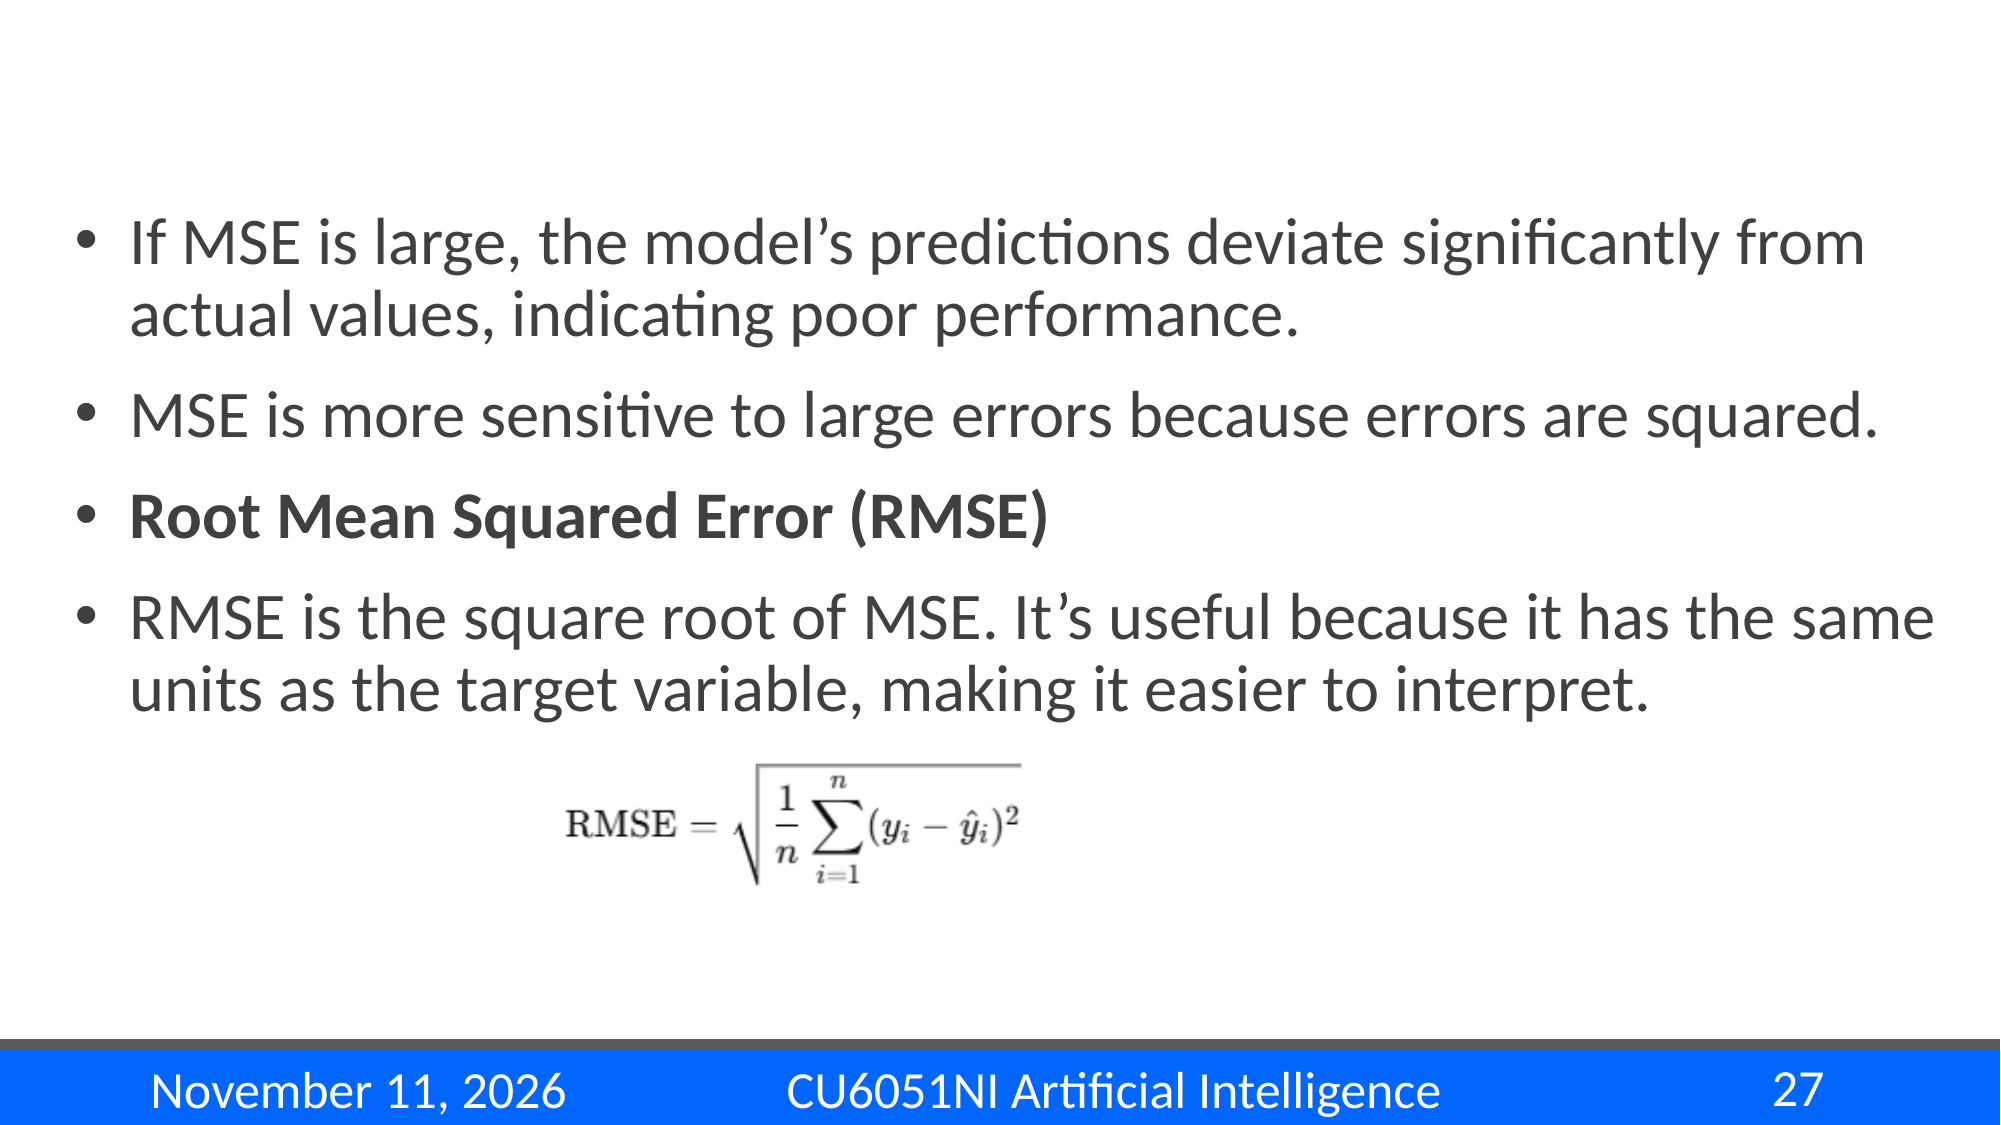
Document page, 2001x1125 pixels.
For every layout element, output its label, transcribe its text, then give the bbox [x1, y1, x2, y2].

list If MSE is large, the model’s predictions deviate significantly from actual values, indicating poor performance. MSE is more sensitive to large errors because errors are squared. Root Mean Squared Error (RMSE) RMSE is the square root of MSE. It’s useful because it has the same units as the target variable, making it easier to interpret. [54, 199, 1949, 1008]
footer CU6051NI Artificial Intelligence [695, 1057, 1533, 1118]
picture [544, 747, 1051, 906]
slide_number 27 [1624, 1056, 1840, 1116]
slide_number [135, 1057, 622, 1118]
